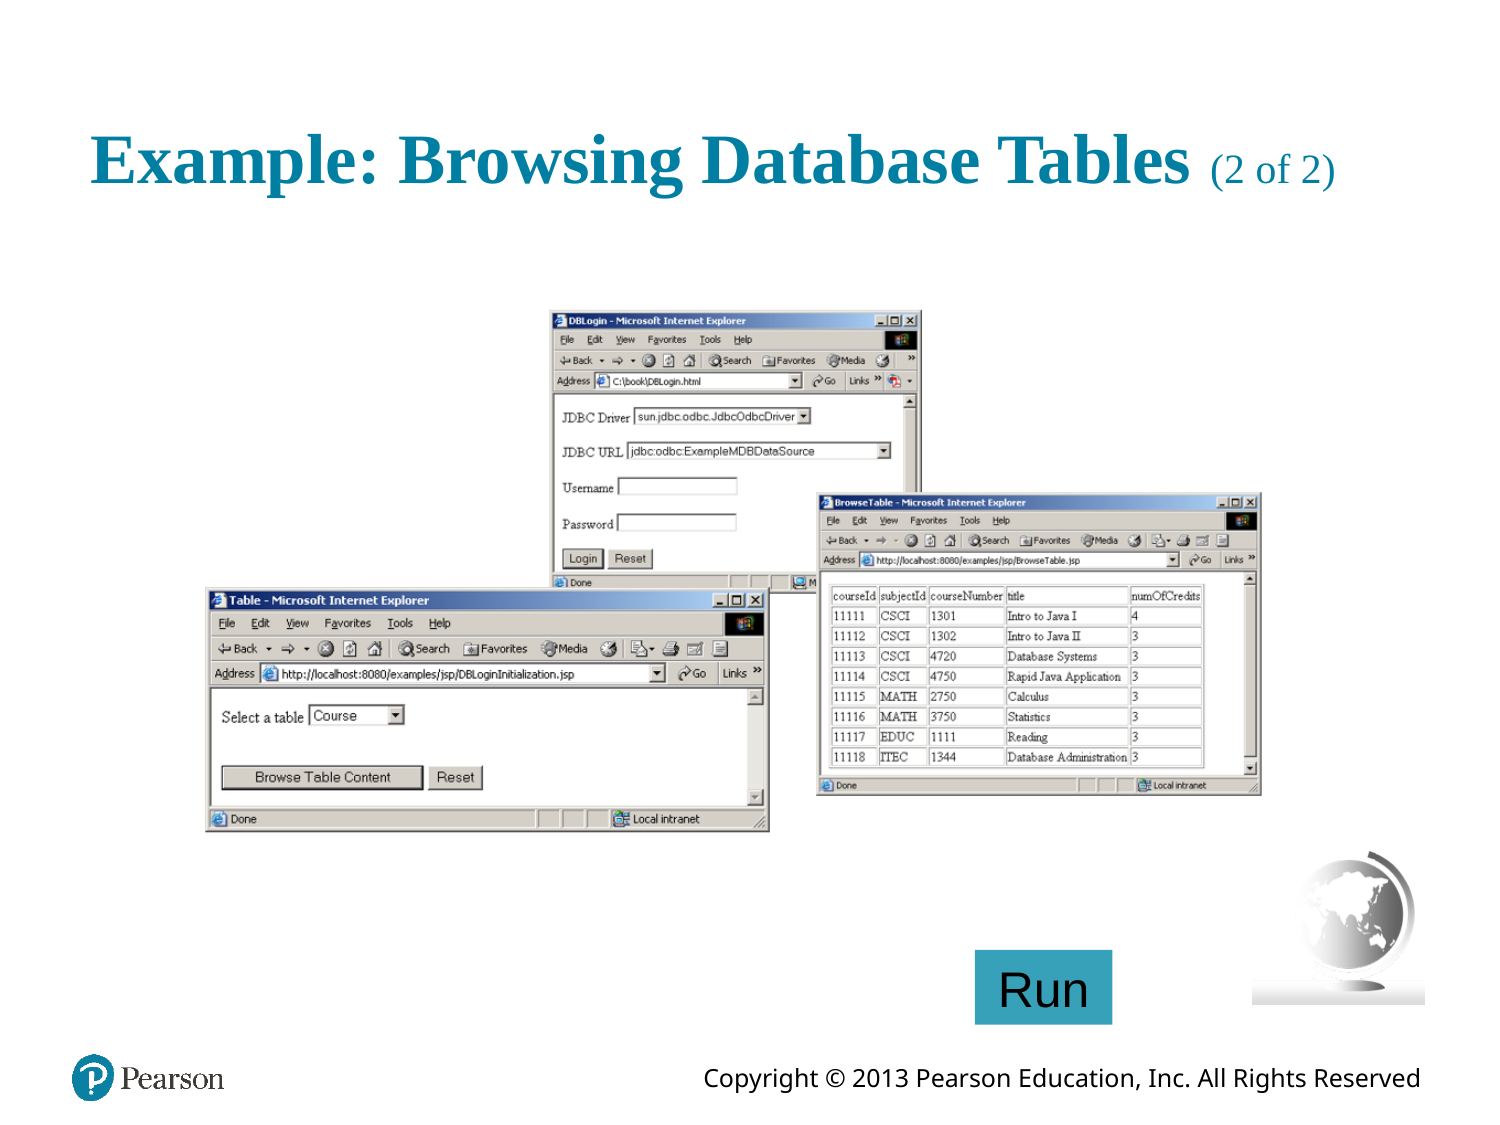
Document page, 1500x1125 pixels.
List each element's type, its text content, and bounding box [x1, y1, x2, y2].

picture [191, 237, 1425, 1005]
picture [81, 1063, 106, 1088]
picture [72, 1088, 82, 1101]
title Example: Browsing Database Tables (2 of 2) [75, 37, 1425, 213]
picture [99, 1054, 224, 1101]
picture [72, 1054, 88, 1070]
text_box Run [974, 949, 1113, 1025]
